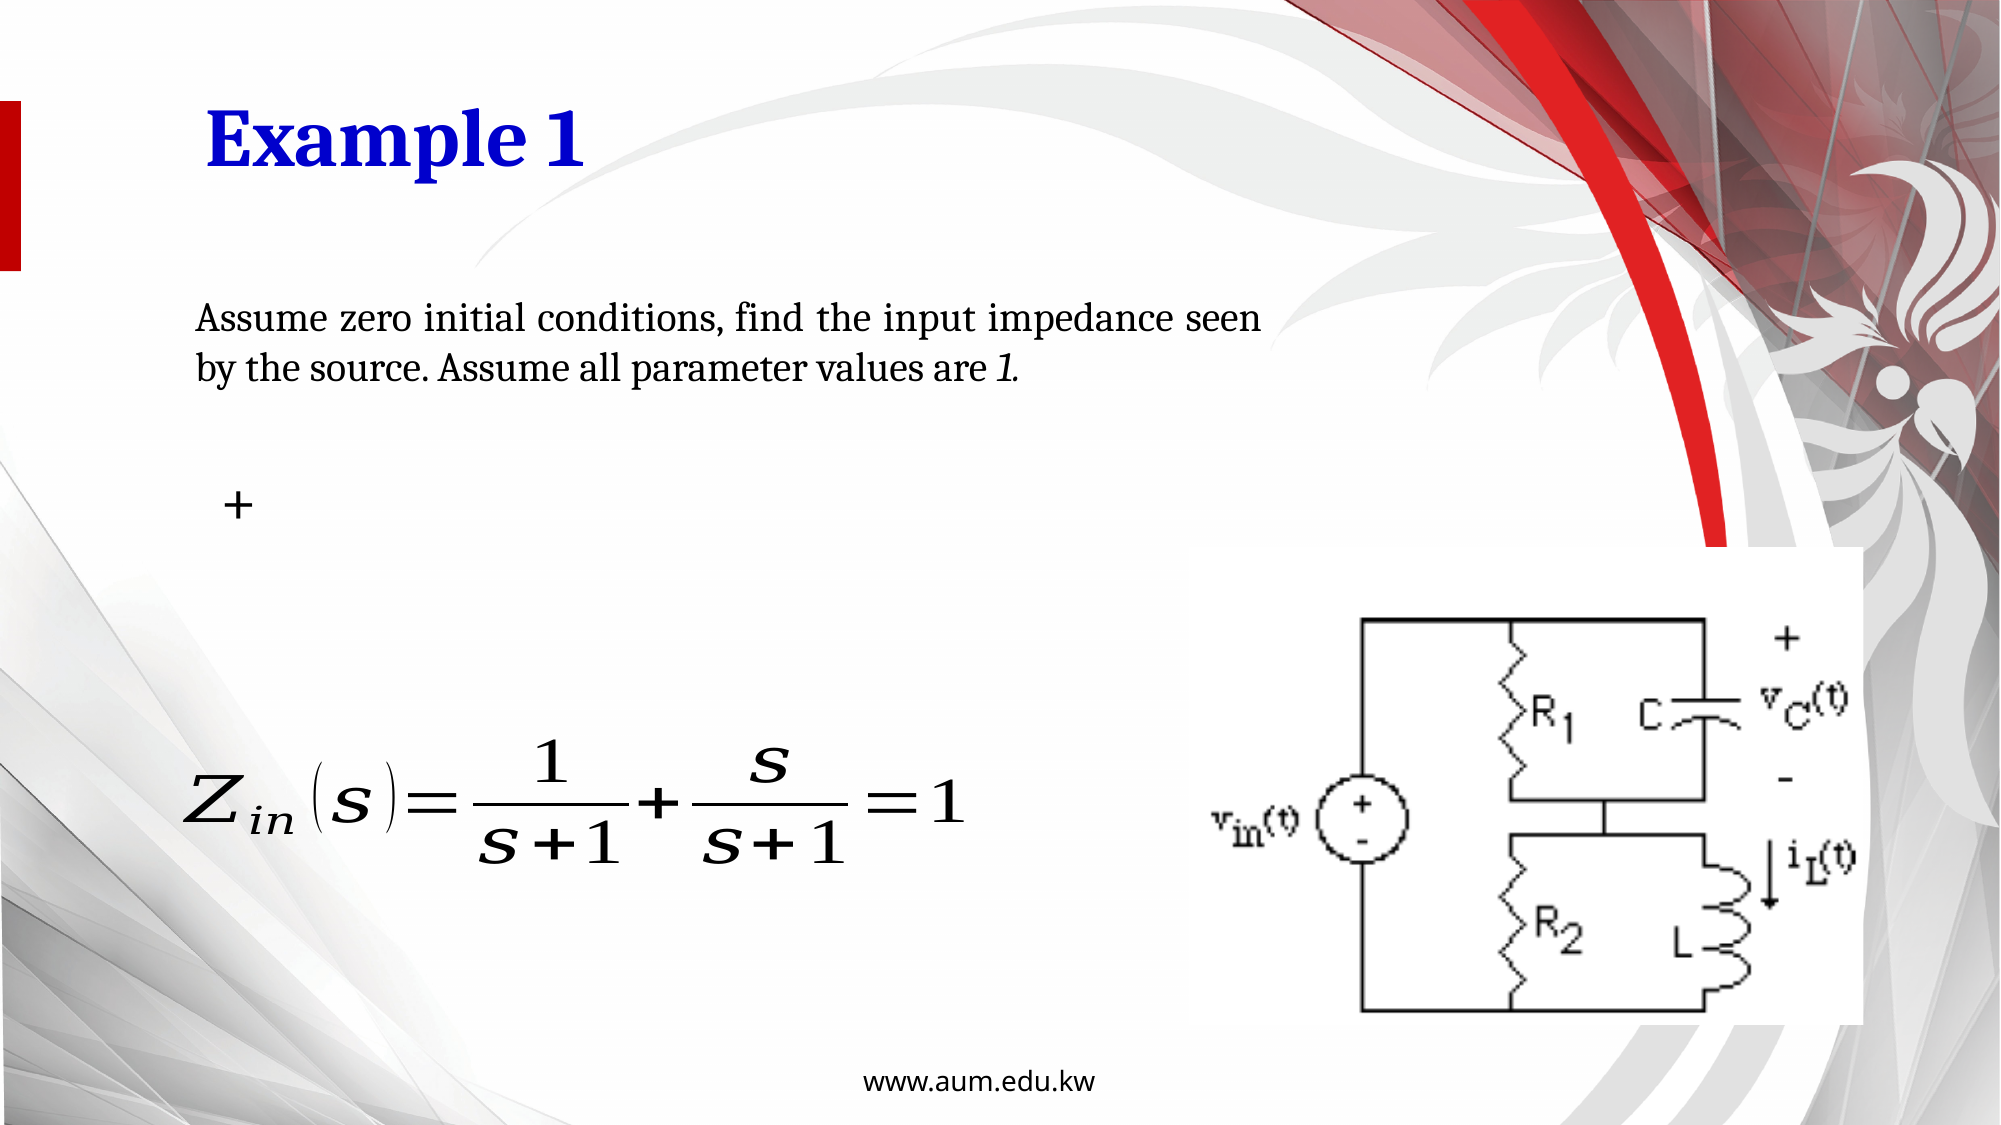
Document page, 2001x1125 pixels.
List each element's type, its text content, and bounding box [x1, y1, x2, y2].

picture [0, 0, 2000, 1125]
text_box Example 1 [191, 76, 601, 191]
text_box Assume zero initial conditions, find the input impedance seen by the source. Assume all parameter values are 1. [180, 282, 1278, 397]
